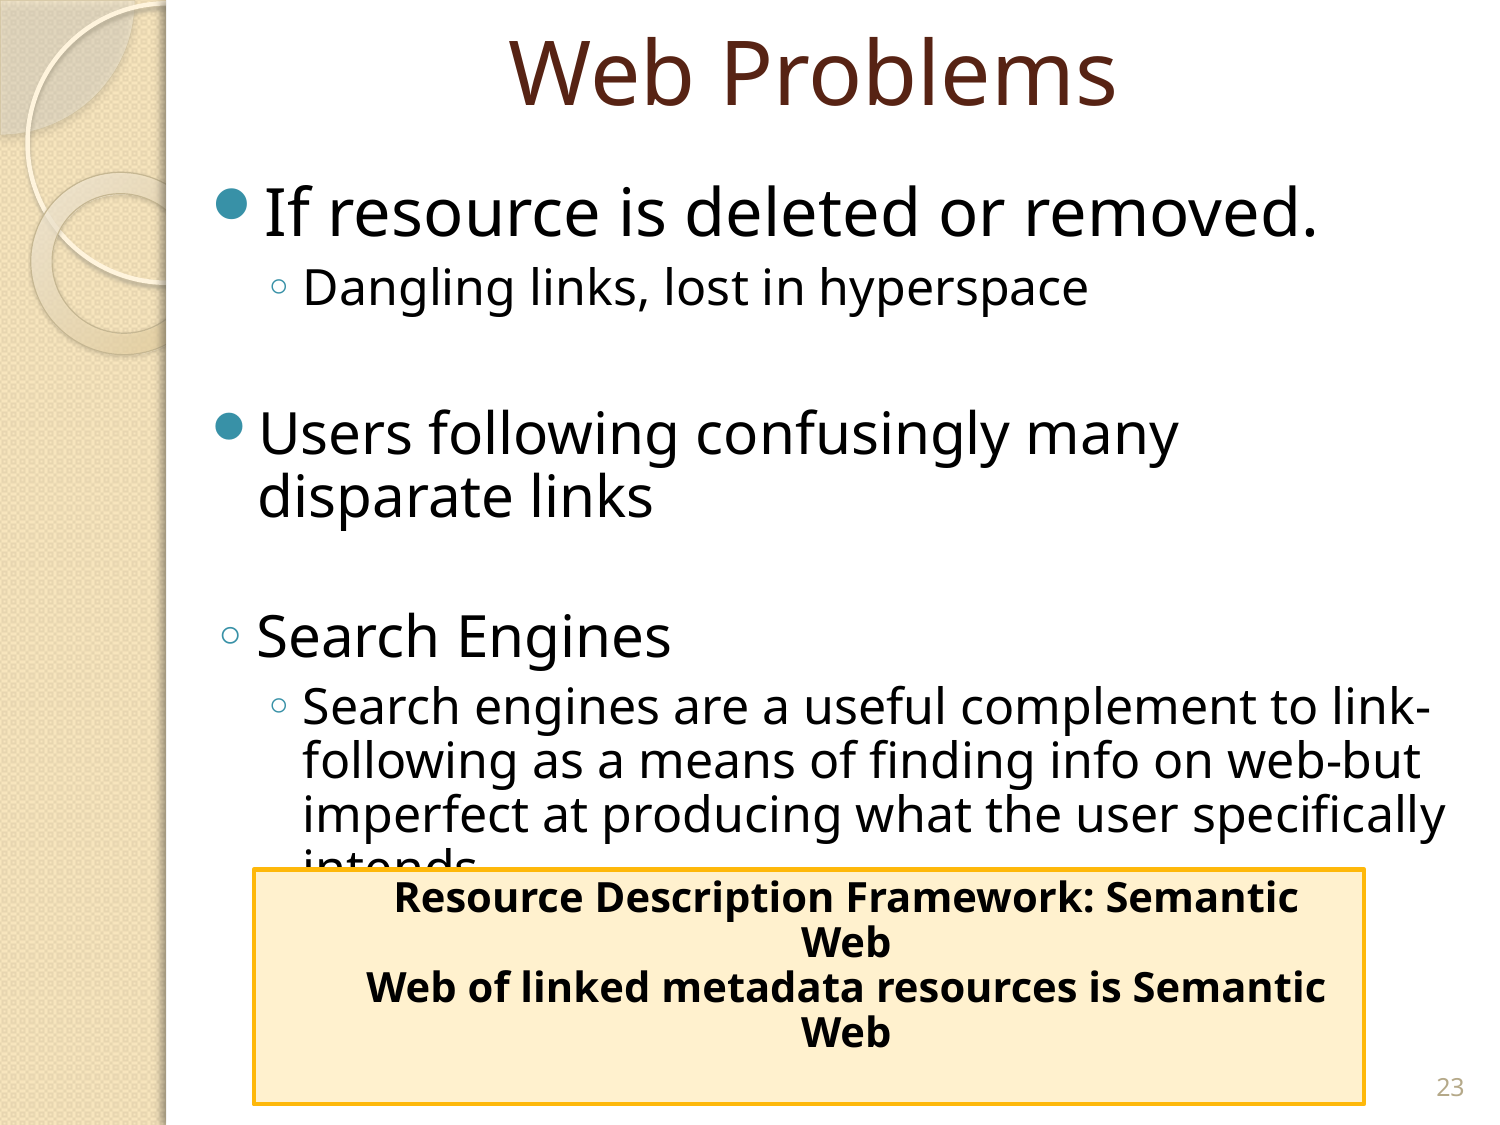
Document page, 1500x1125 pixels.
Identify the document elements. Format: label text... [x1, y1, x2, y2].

list If resource is deleted or removed. Dangling links, lost in hyperspace Users following confusingly many disparate links Search Engines Search engines are a useful complement to link-following as a means of finding info on web-but imperfect at producing what the user specifically intends. [182, 171, 1465, 870]
text_box Resource Description Framework: Semantic Web Web of linked metadata resources is Semantic Web [252, 867, 1366, 1106]
title Web Problems [194, 0, 1433, 140]
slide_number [587, 1106, 938, 1113]
slide_number 23 [1413, 1034, 1488, 1113]
